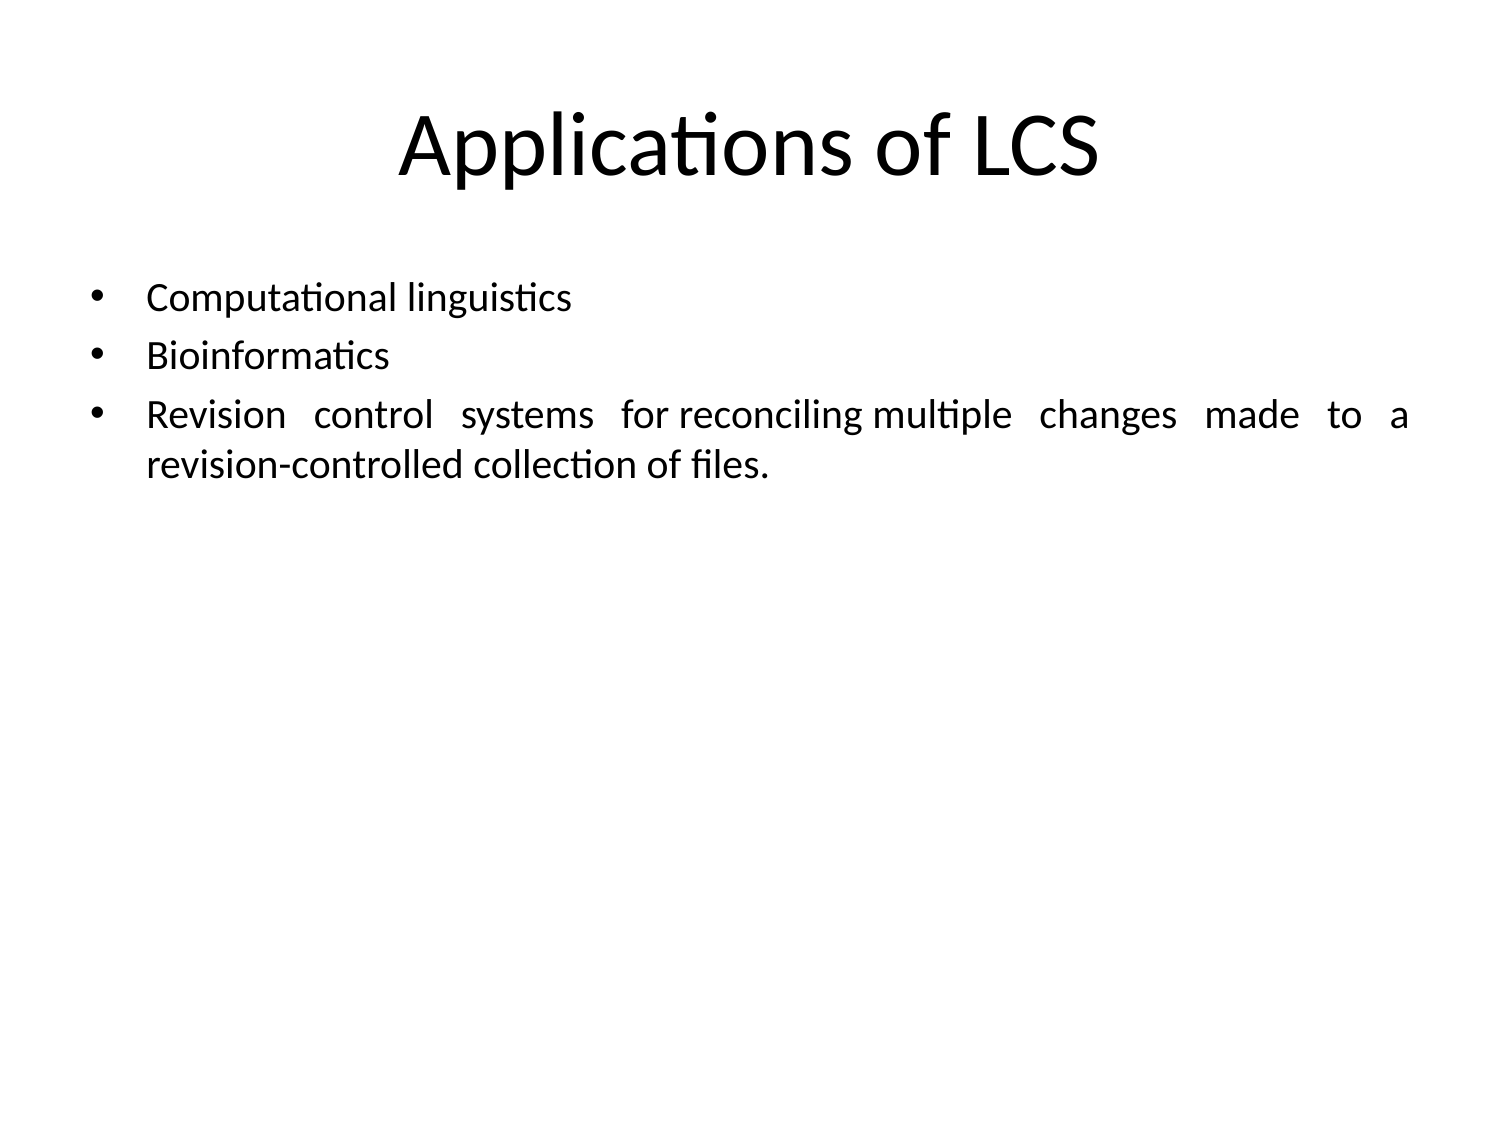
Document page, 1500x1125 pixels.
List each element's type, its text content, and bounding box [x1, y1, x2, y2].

title Applications of LCS [75, 45, 1425, 233]
list Computational linguistics Bioinformatics Revision control systems for reconciling multiple changes made to a revision-controlled collection of files. [75, 262, 1425, 1005]
